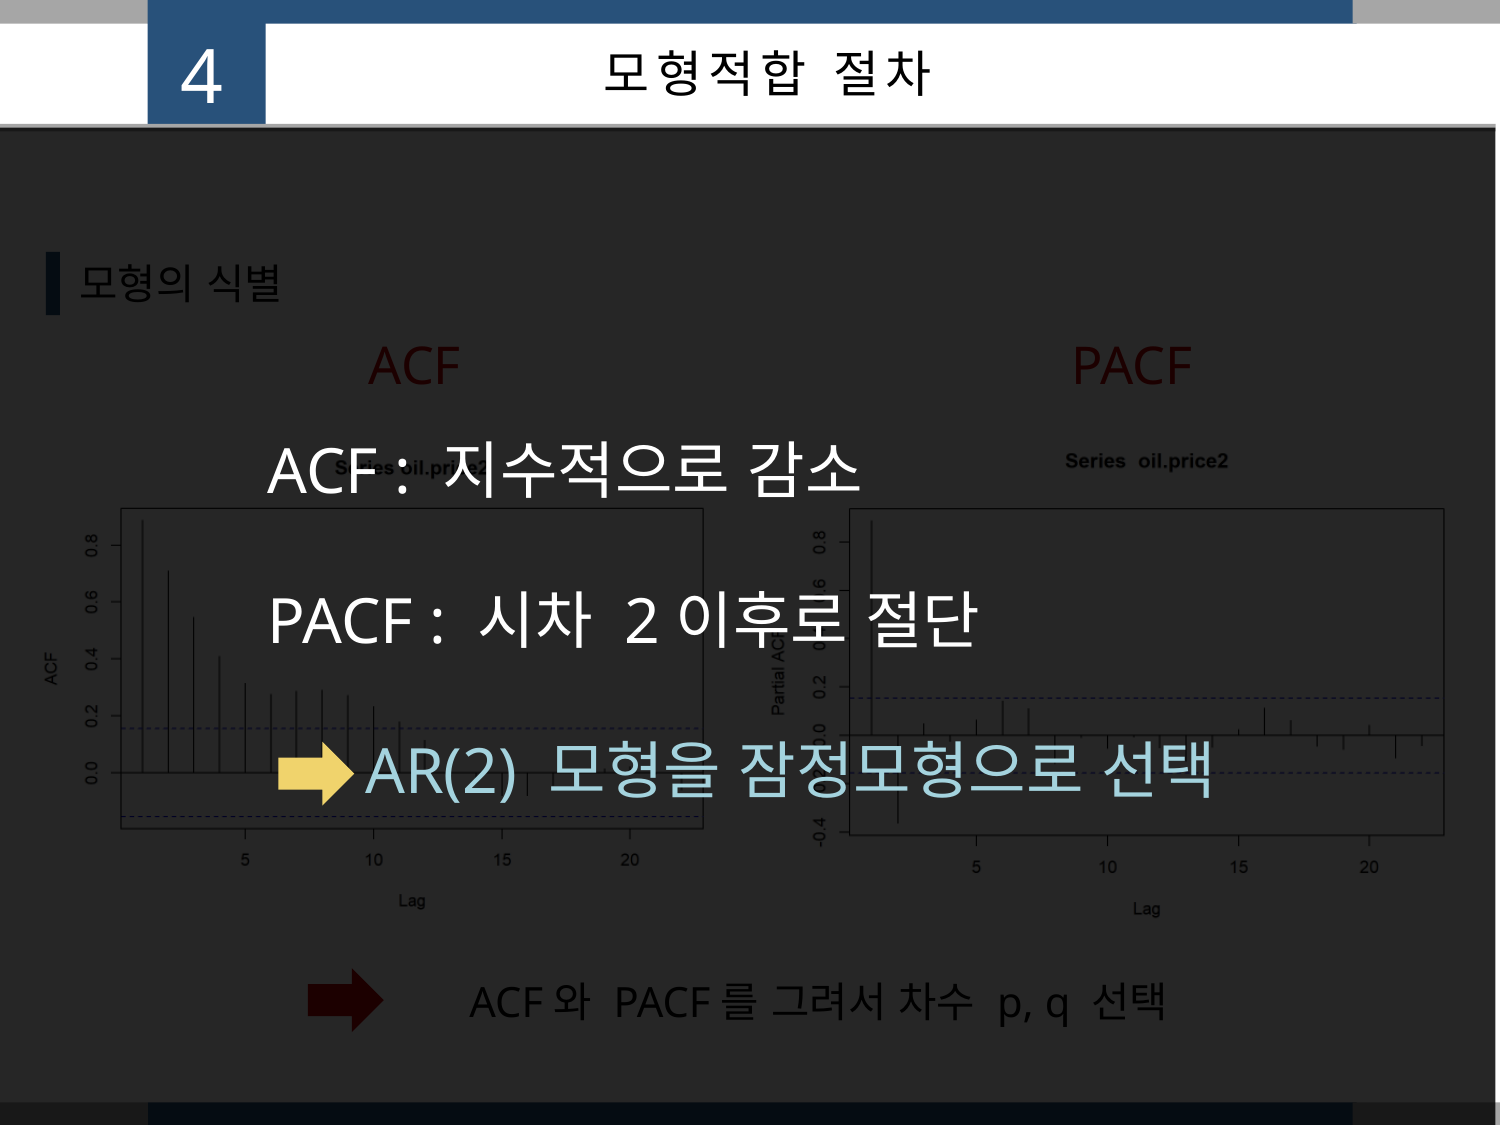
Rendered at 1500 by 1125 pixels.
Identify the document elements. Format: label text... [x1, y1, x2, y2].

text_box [45, 250, 308, 317]
text_box [145, 0, 268, 122]
text_box 모형적합 절차 [454, 34, 1081, 110]
text_box 4 [136, 21, 267, 127]
text_box [267, 122, 1498, 133]
picture [30, 435, 751, 929]
text_box [0, 127, 1496, 1125]
text_box [0, 122, 136, 127]
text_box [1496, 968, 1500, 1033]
picture [762, 435, 1480, 929]
text_box ACF : 지수적으로 감소 PACF : 시차 2이후로 절단 AR(2) 모형을 잠정모형으로 선택 [252, 423, 1272, 814]
